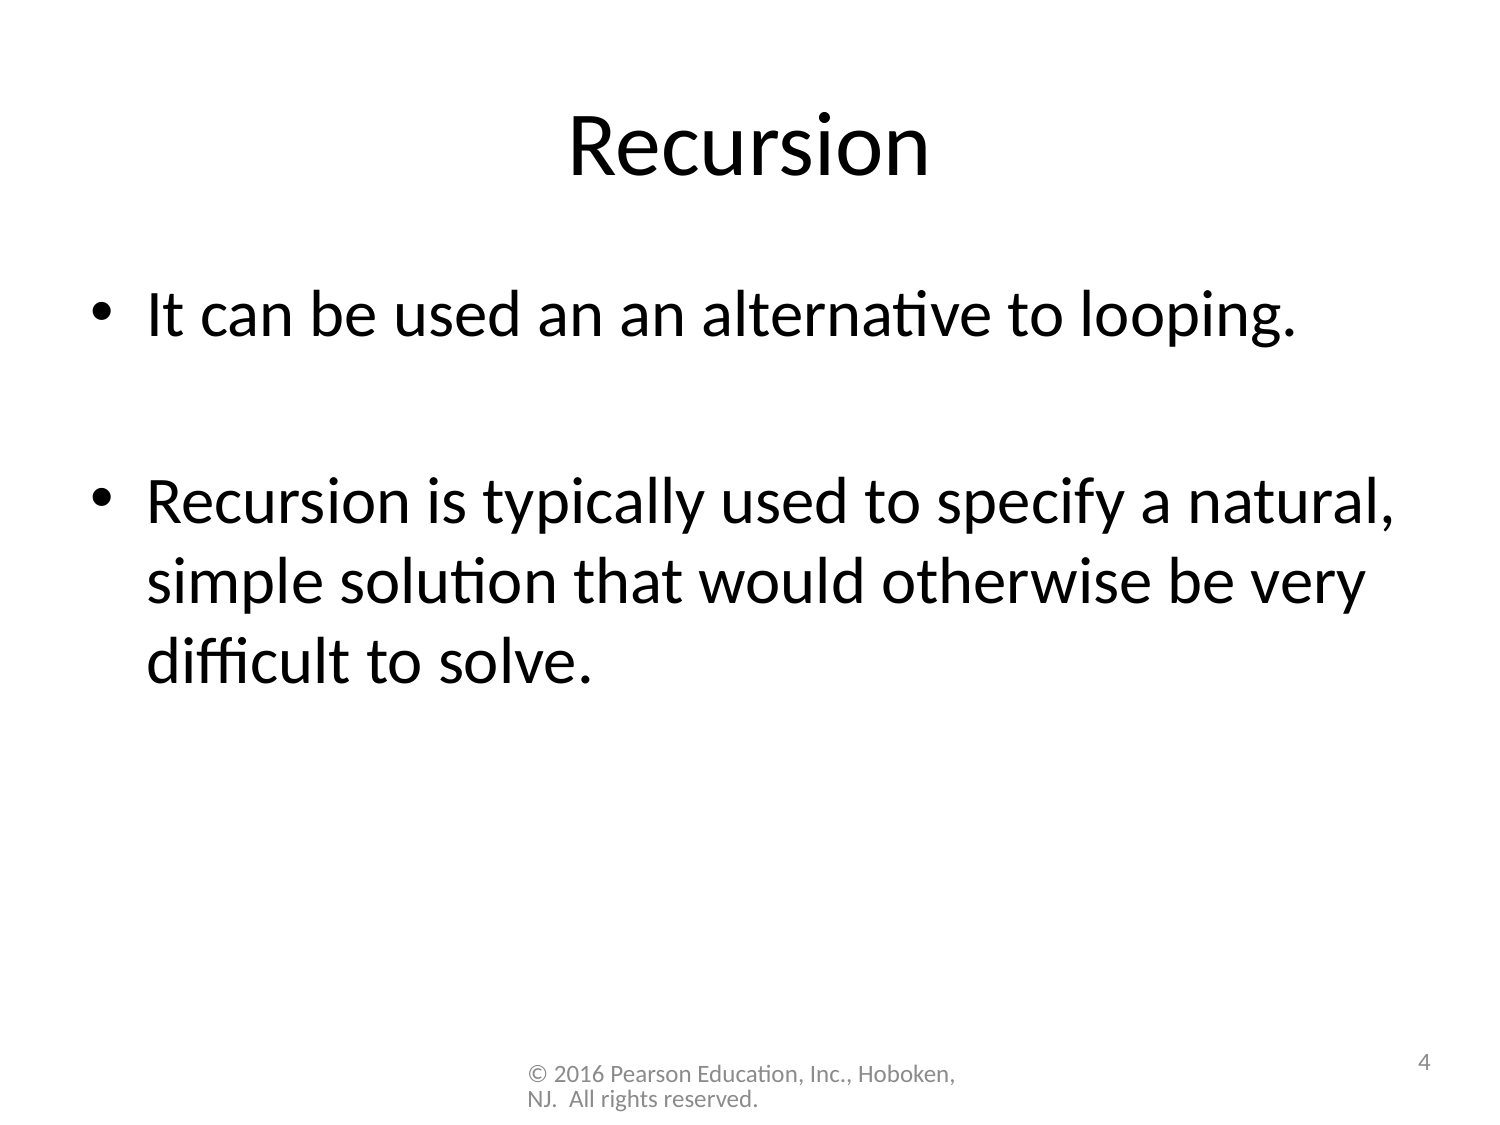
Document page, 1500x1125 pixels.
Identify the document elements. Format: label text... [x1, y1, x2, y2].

footer © 2016 Pearson Education, Inc., Hoboken, NJ. All rights reserved. [512, 1042, 988, 1103]
slide_number 4 [1095, 1030, 1446, 1091]
title Recursion [75, 45, 1425, 233]
list It can be used an an alternative to looping. Recursion is typically used to specify a natural, simple solution that would otherwise be very difficult to solve. [75, 262, 1425, 1005]
